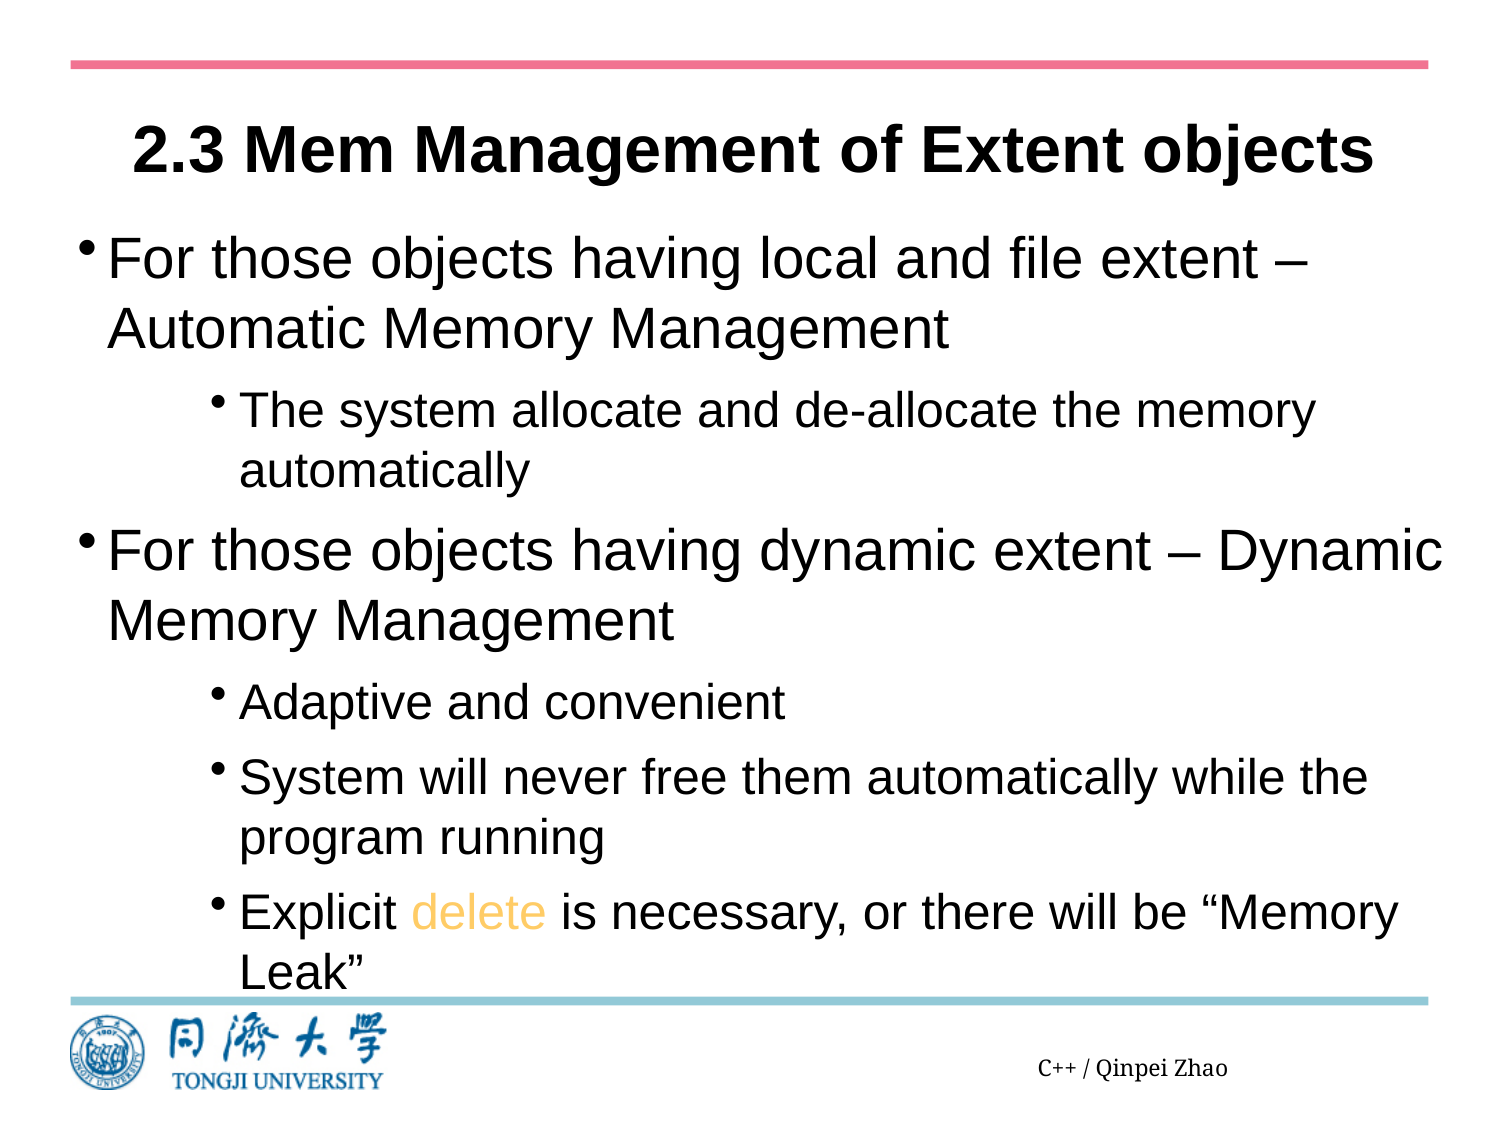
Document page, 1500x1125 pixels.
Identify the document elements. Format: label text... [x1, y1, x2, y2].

picture [70, 1012, 388, 1090]
title 2.3 Mem Management of Extent objects [117, 107, 1430, 212]
list For those objects having local and file extent – Automatic Memory Management The system allocate and de-allocate the memory automatically For those objects having dynamic extent – Dynamic Memory Management Adaptive and convenient System will never free them automatically while the program running Explicit delete is necessary, or there will be “Memory Leak” [62, 212, 1488, 1000]
footer C++ / Qinpei Zhao [500, 1046, 1229, 1088]
